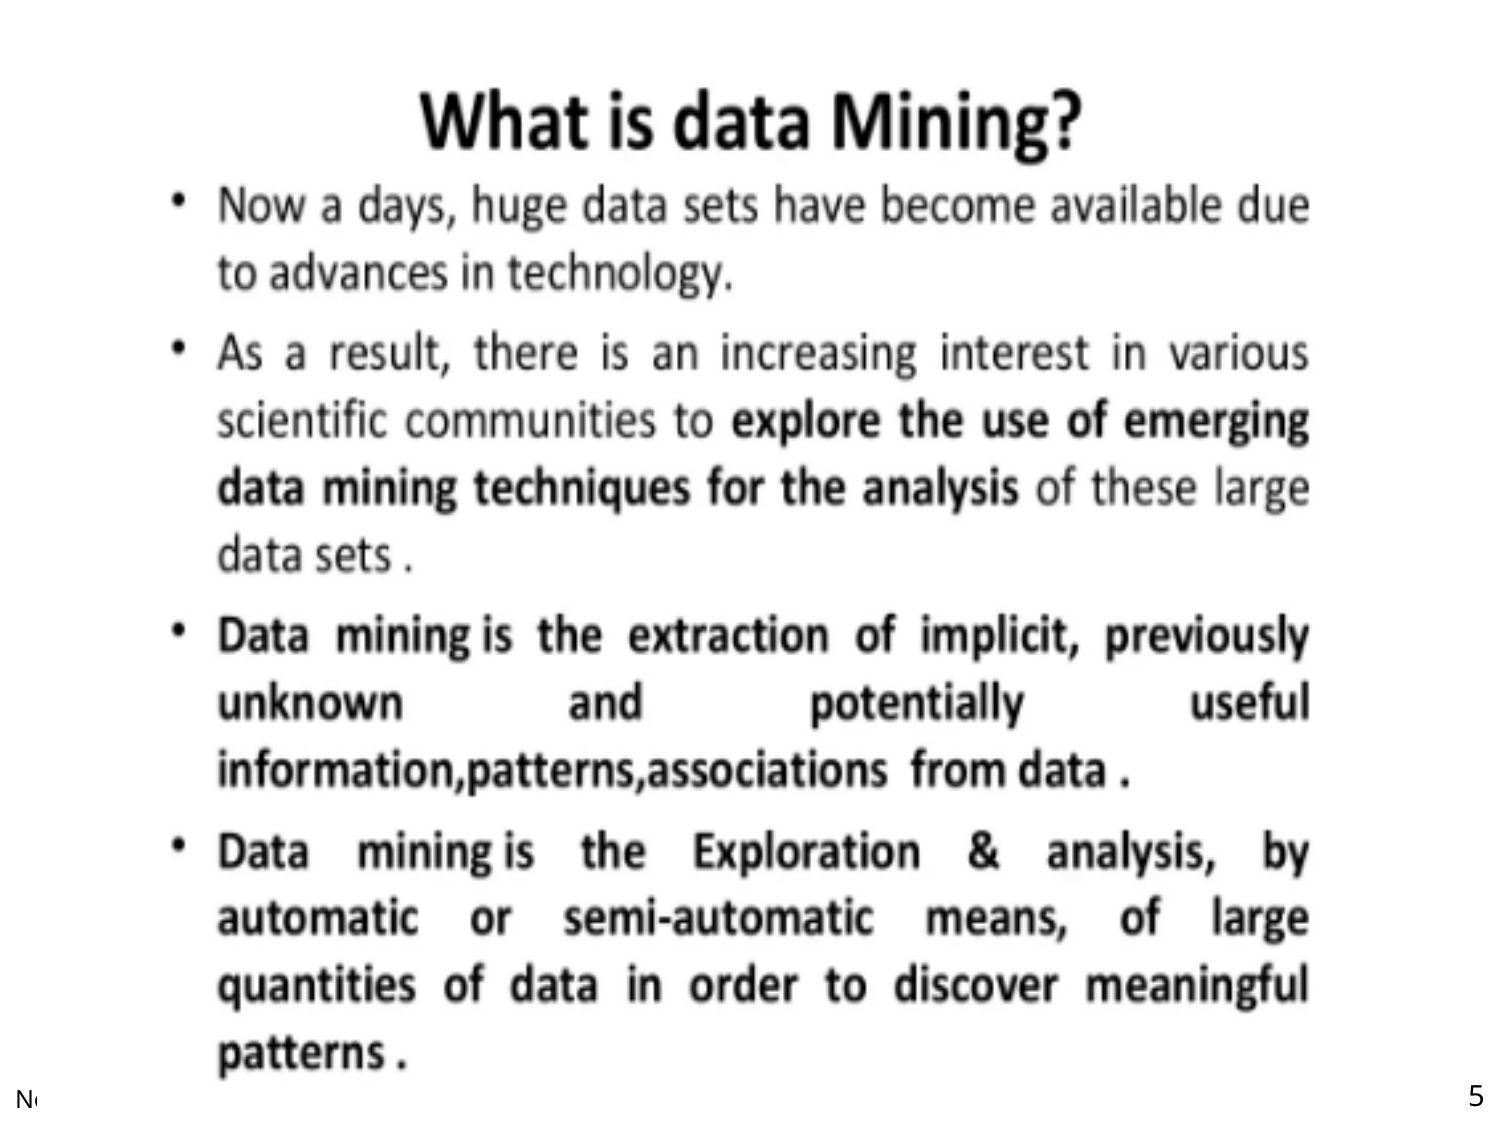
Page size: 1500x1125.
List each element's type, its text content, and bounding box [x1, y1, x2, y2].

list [37, 49, 1451, 1125]
slide_number 5 [1453, 1049, 1500, 1125]
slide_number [0, 1049, 33, 1125]
